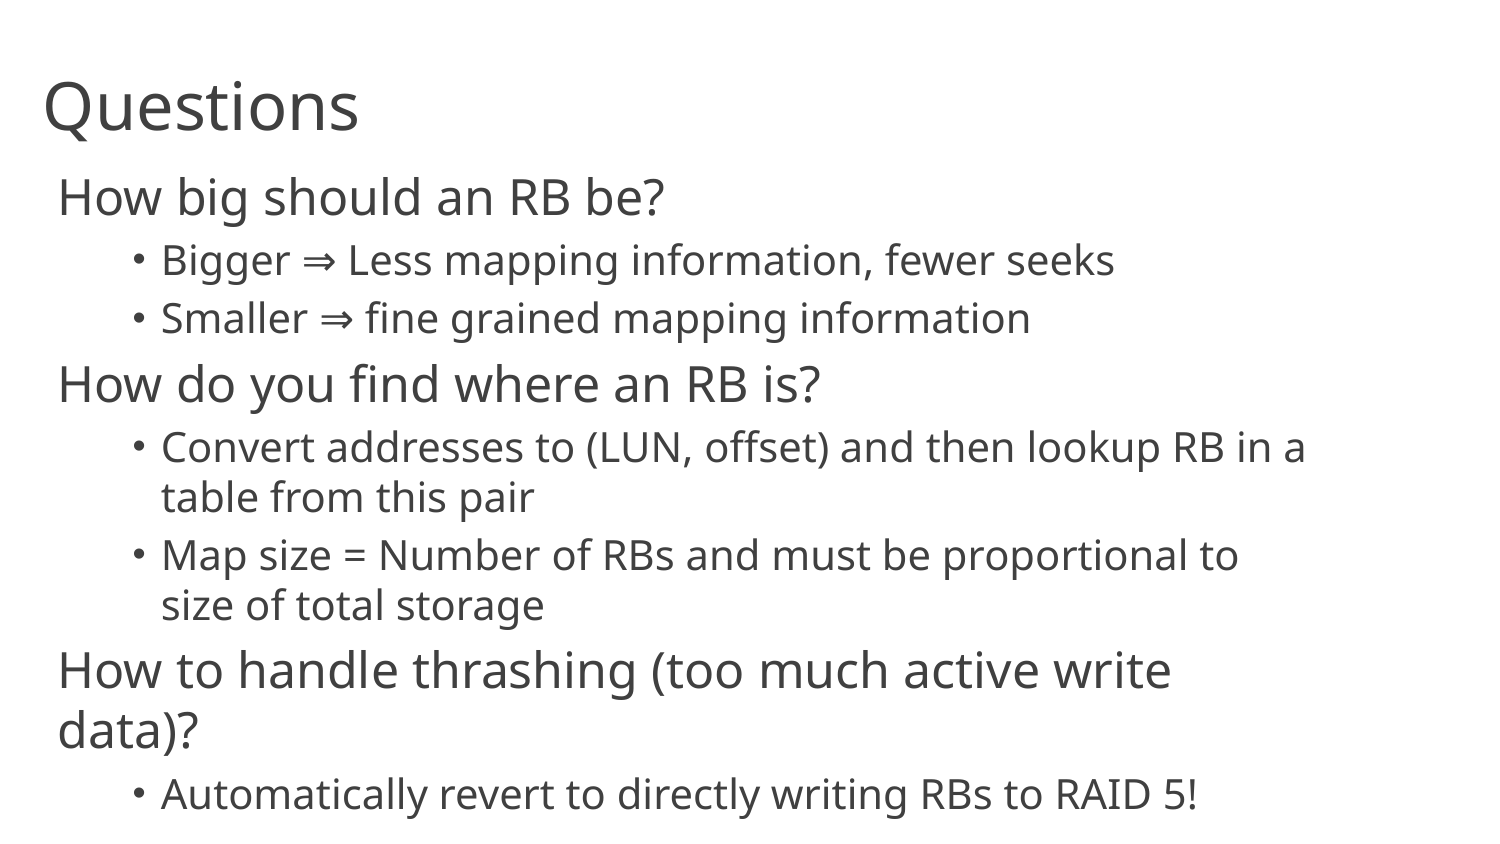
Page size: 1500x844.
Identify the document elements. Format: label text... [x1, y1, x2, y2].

list How big should an RB be? Bigger ⇒ Less mapping information, fewer seeks Smaller ⇒ fine grained mapping information How do you find where an RB is? Convert addresses to (LUN, offset) and then lookup RB in a table from this pair Map size = Number of RBs and must be proportional to size of total storage How to handle thrashing (too much active write data)? Automatically revert to directly writing RBs to RAID 5! [42, 157, 1332, 829]
title Questions [27, 33, 1480, 175]
